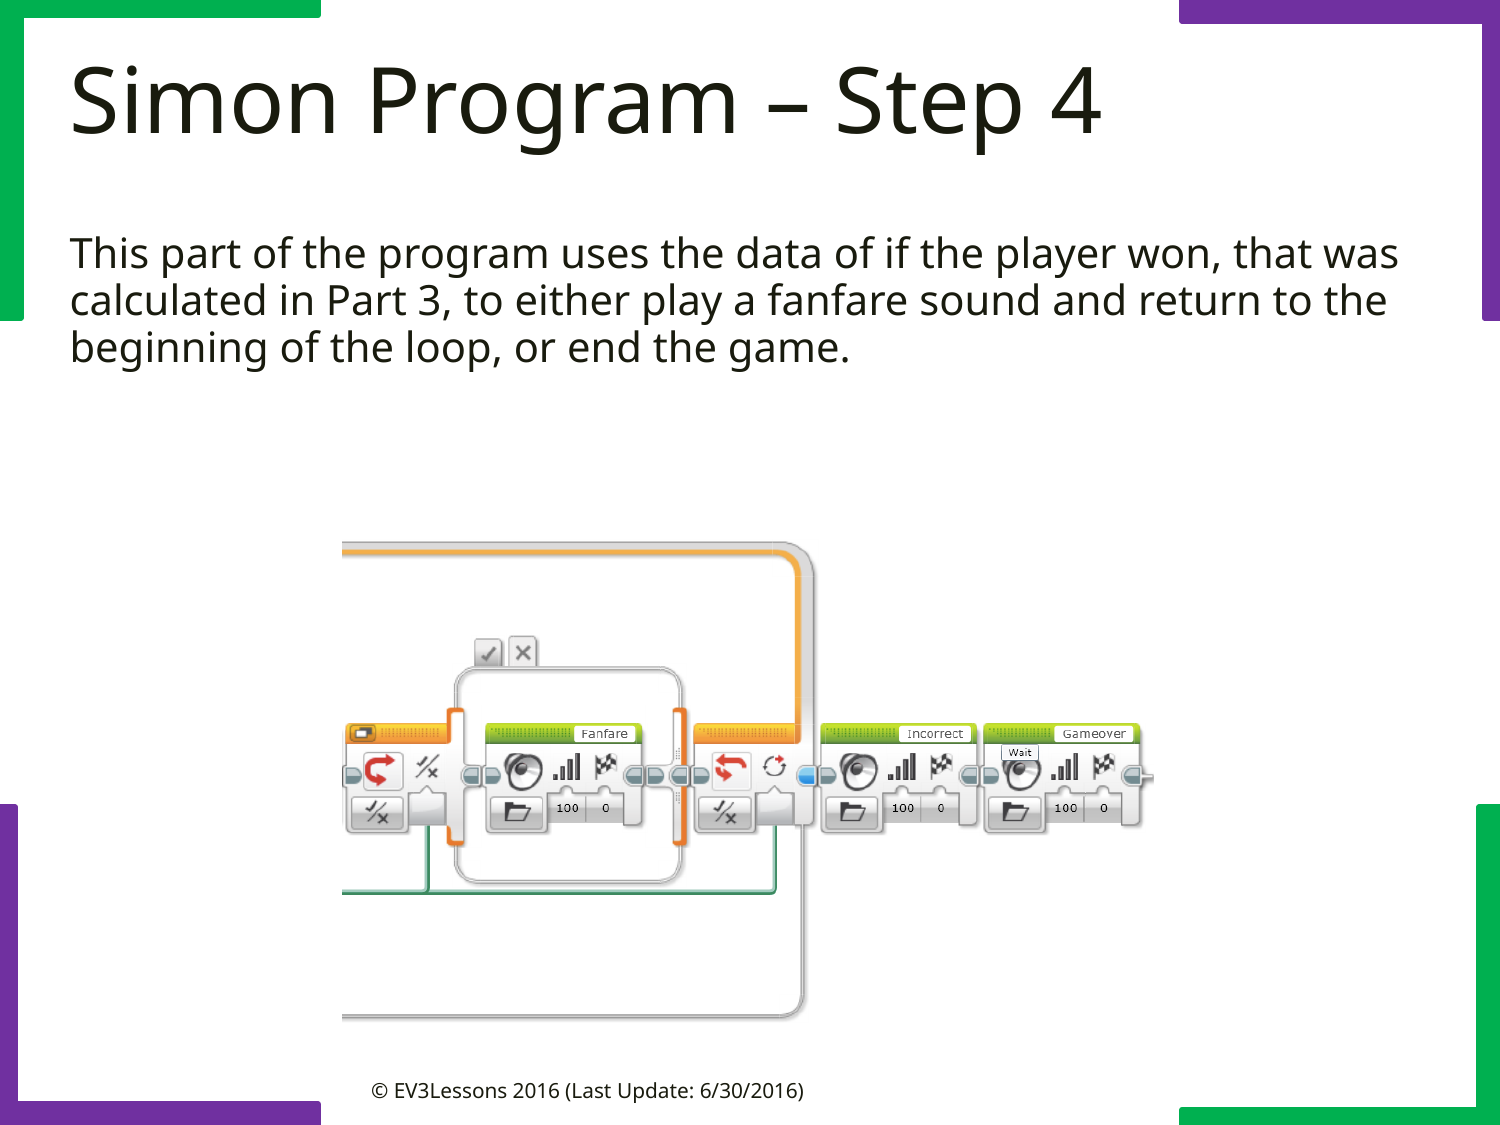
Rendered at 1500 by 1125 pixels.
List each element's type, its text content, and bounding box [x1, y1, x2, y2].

footer © EV3Lessons 2016 (Last Update: 6/30/2016) [355, 1058, 1129, 1125]
text_box This part of the program uses the data of if the player won, that was calculated in Part 3, to either play a fanfare sound and return to the beginning of the loop, or end the game. [54, 222, 1442, 1024]
title Simon Program – Step 4 [54, 47, 1442, 185]
picture [342, 527, 1154, 1024]
